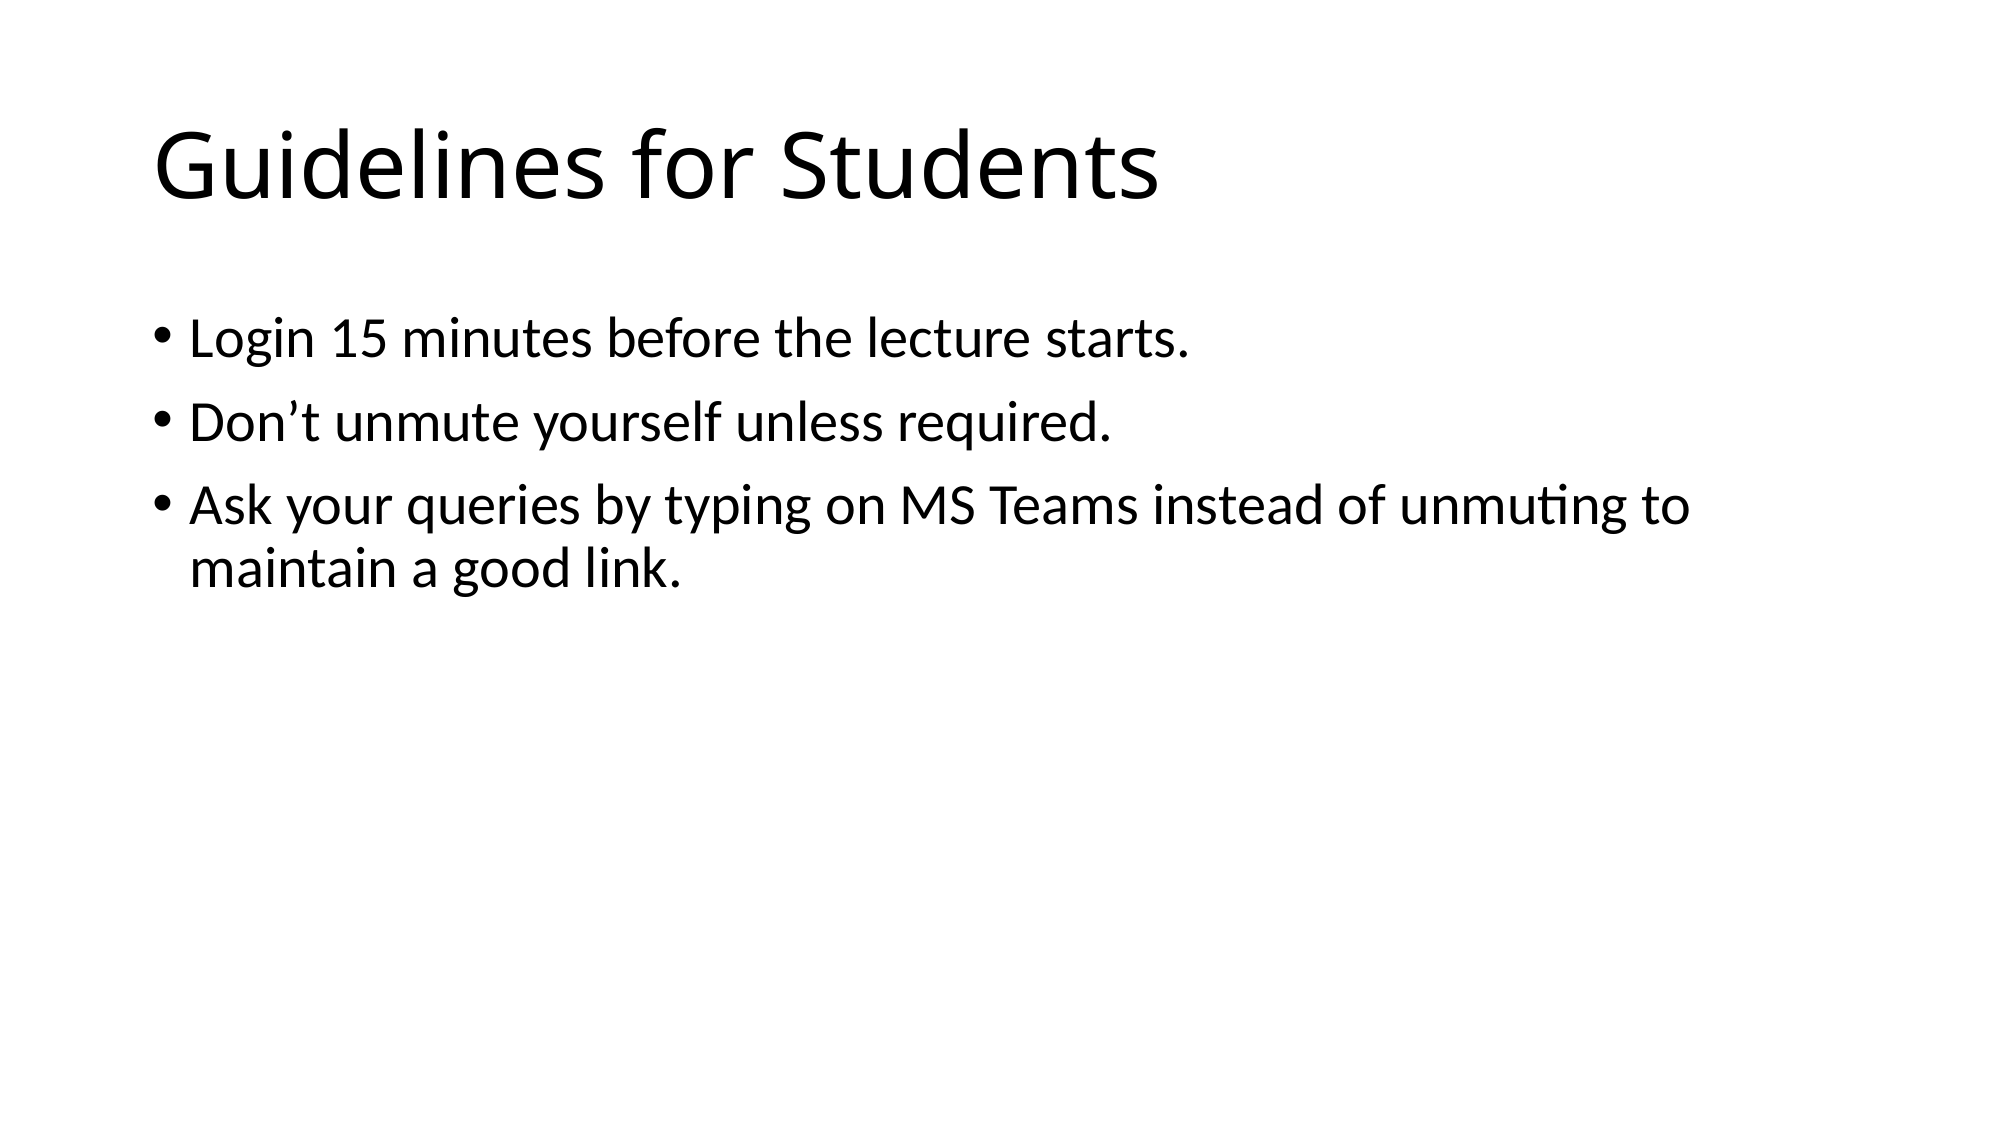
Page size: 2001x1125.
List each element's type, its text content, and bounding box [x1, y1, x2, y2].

list Login 15 minutes before the lecture starts. Don’t unmute yourself unless required. Ask your queries by typing on MS Teams instead of unmuting to maintain a good link. [137, 299, 1863, 1014]
title Guidelines for Students [137, 59, 1863, 278]
